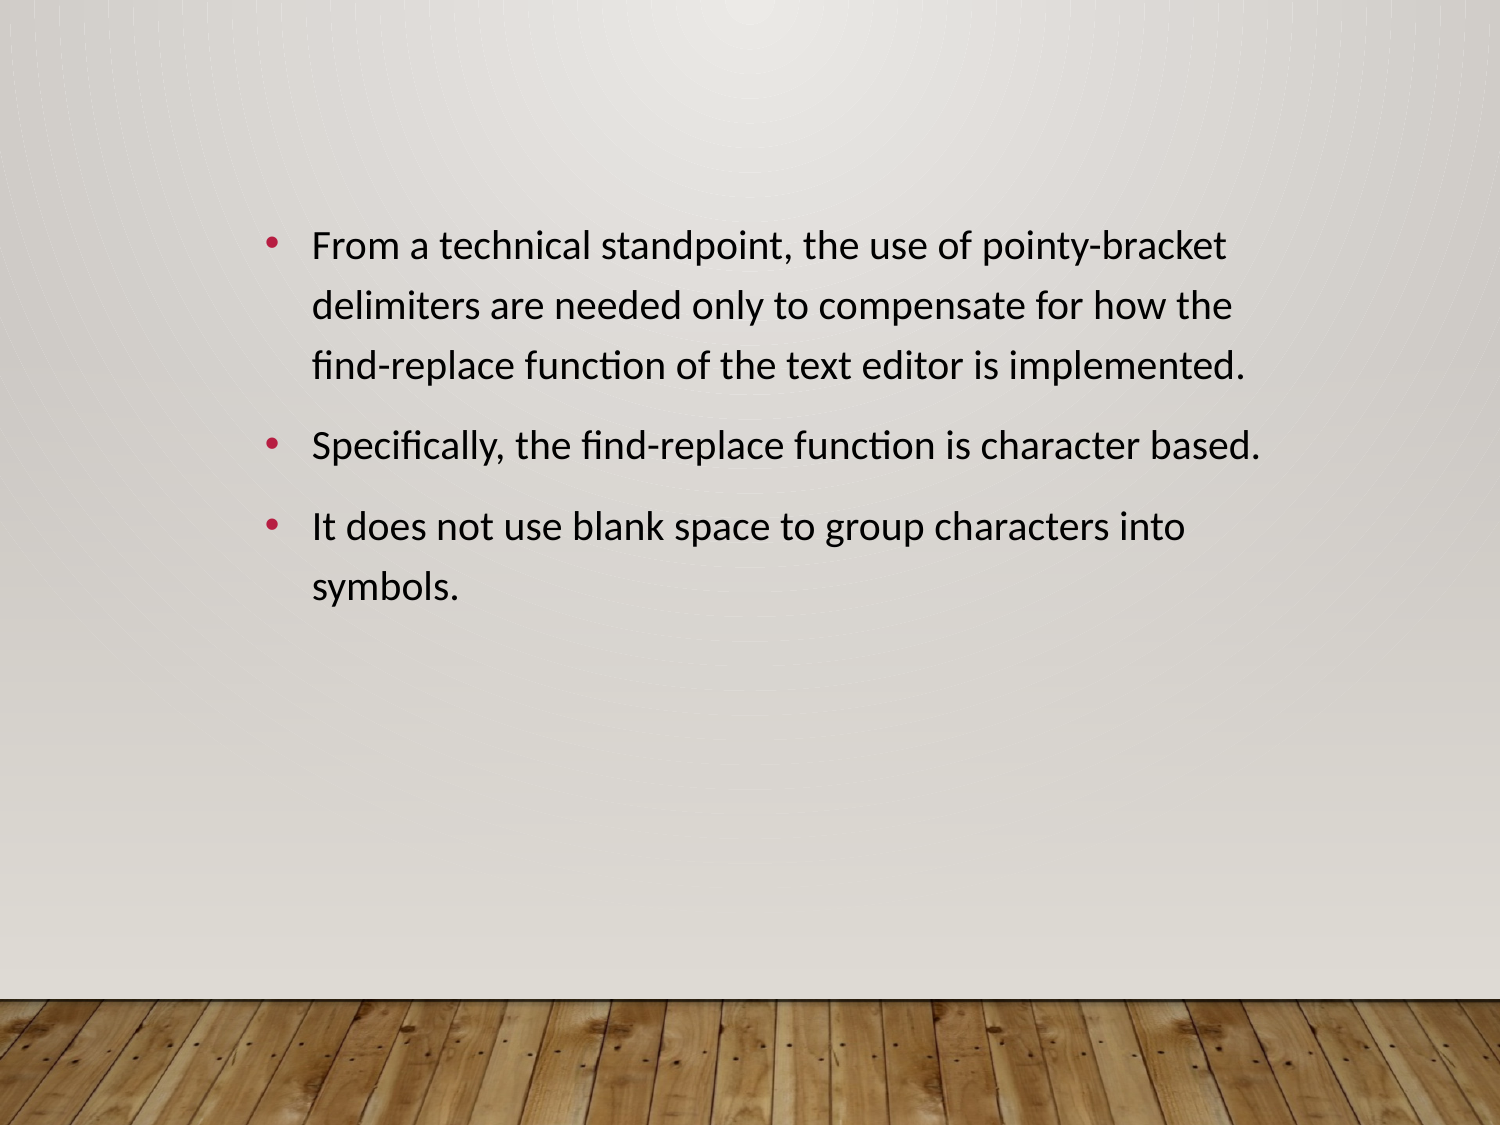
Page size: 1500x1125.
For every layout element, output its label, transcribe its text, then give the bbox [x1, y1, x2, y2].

list From a technical standpoint, the use of pointy-bracket delimiters are needed only to compensate for how the find-replace function of the text editor is implemented. Specifically, the find-replace function is character based. It does not use blank space to group characters into symbols. [249, 200, 1329, 766]
picture [0, 999, 1500, 1125]
